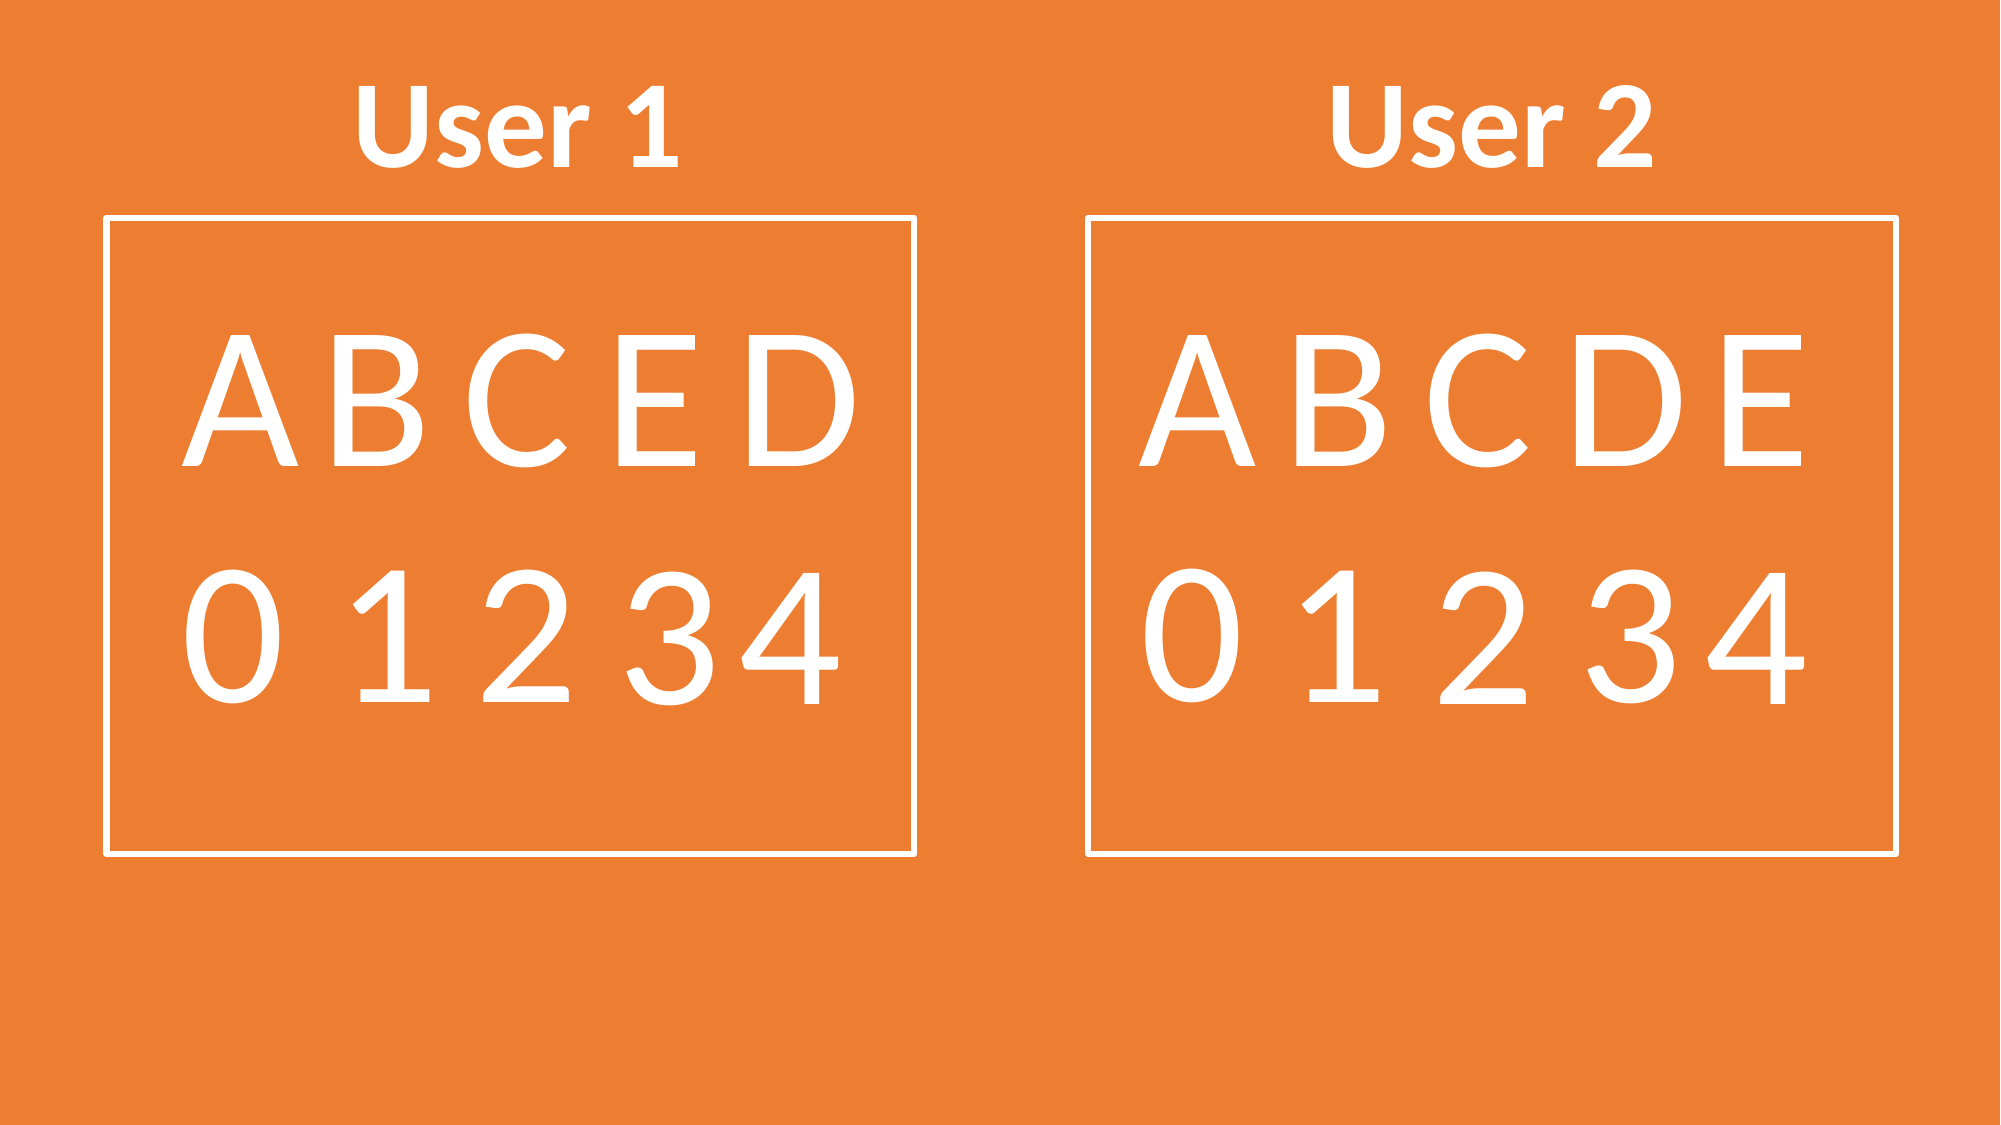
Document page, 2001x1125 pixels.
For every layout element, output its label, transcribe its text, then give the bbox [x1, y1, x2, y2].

text_box A [167, 254, 309, 515]
text_box E [1695, 254, 1838, 515]
text_box 0 [1125, 490, 1267, 751]
text_box User 2 [1265, 34, 1719, 200]
text_box 2 [1416, 493, 1558, 753]
text_box 1 [1269, 491, 1412, 752]
text_box 4 [723, 493, 865, 753]
text_box 2 [459, 490, 602, 751]
text_box D [732, 254, 863, 493]
text_box C [1408, 254, 1548, 515]
text_box C [447, 254, 589, 490]
text_box 3 [1564, 491, 1706, 752]
text_box A [1124, 254, 1266, 515]
text_box B [309, 254, 447, 515]
text_box D [1548, 254, 1690, 515]
text_box [1088, 217, 1896, 854]
text_box E [589, 254, 732, 515]
text_box 4 [1689, 493, 1831, 753]
text_box [106, 217, 915, 854]
text_box User 1 [291, 34, 745, 200]
text_box 3 [602, 515, 723, 753]
text_box 1 [320, 490, 459, 751]
text_box B [1267, 254, 1408, 515]
text_box 0 [166, 490, 308, 751]
